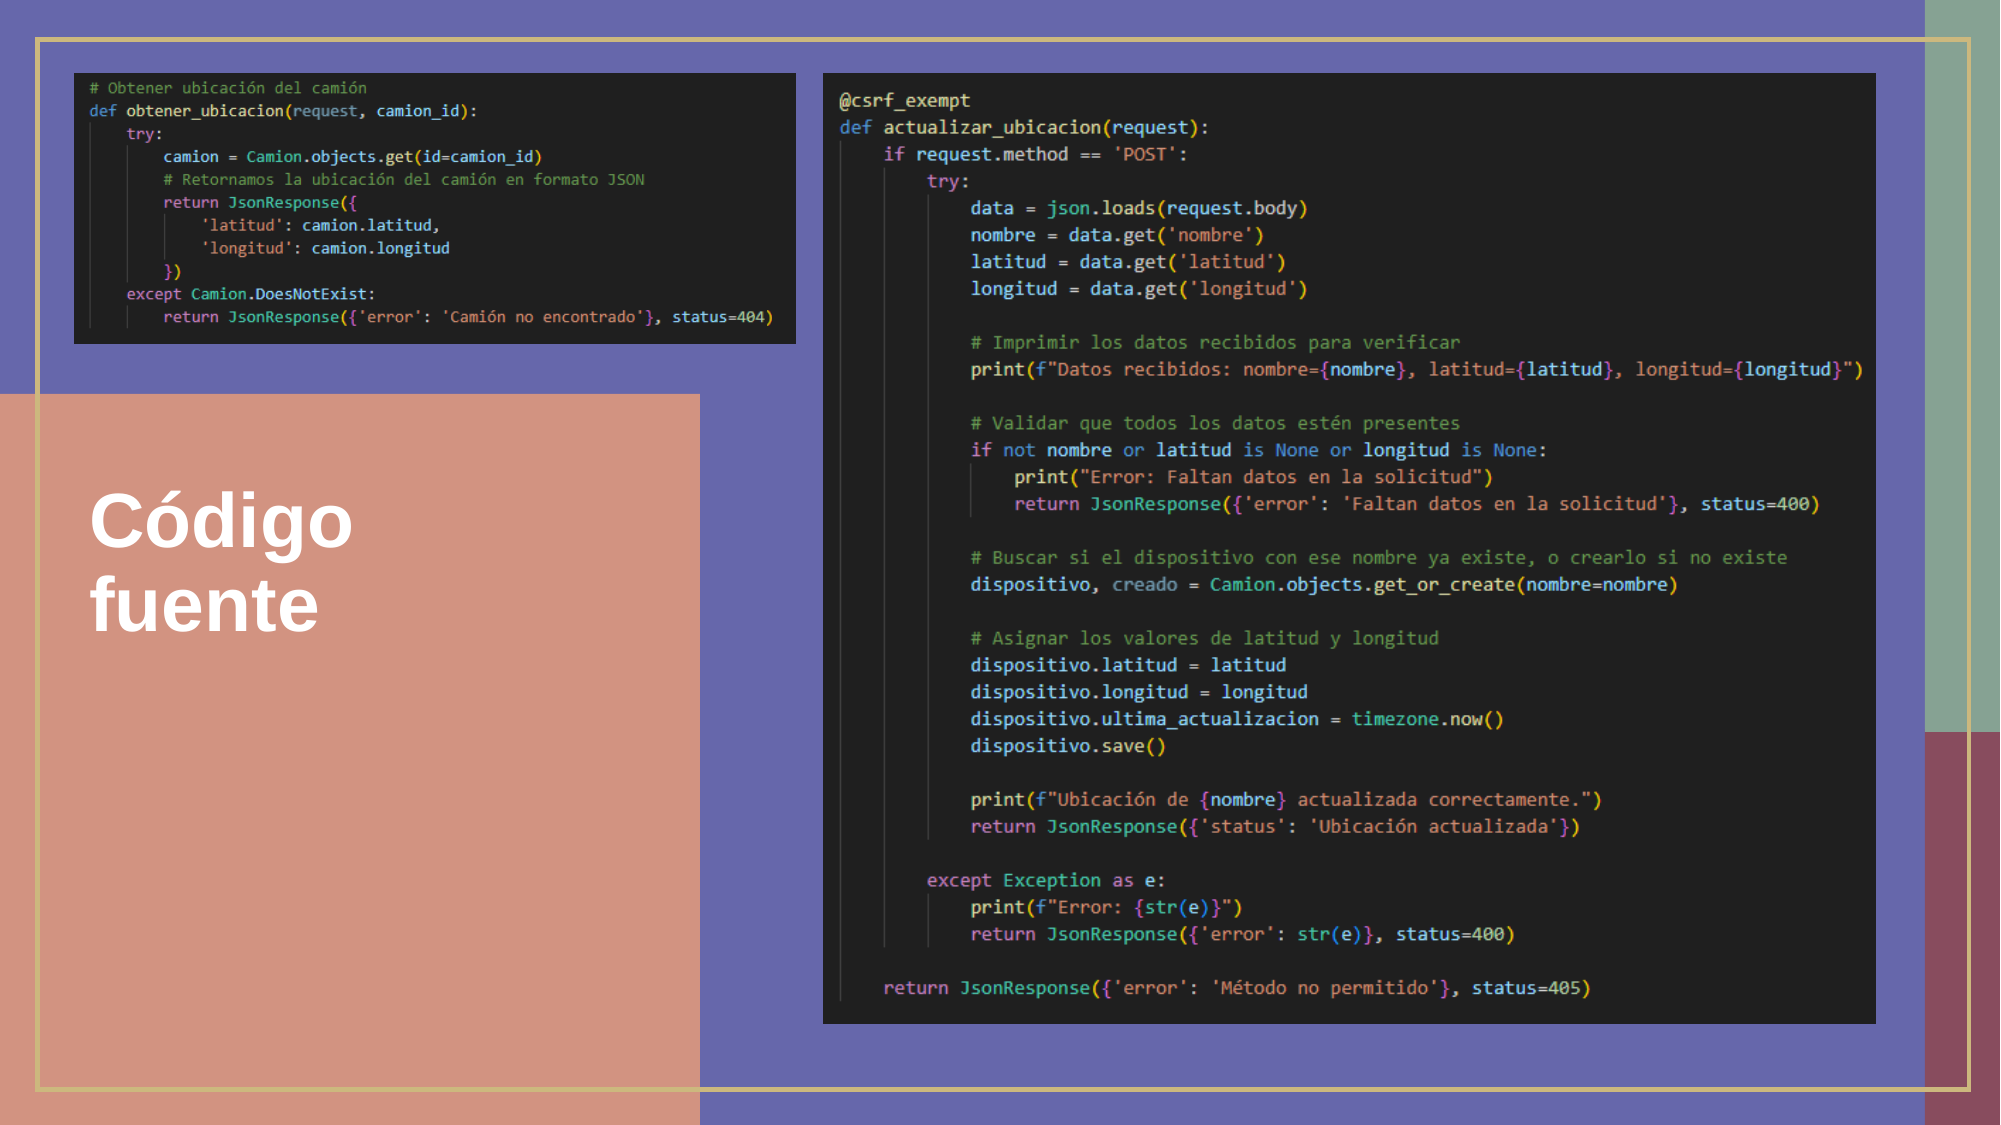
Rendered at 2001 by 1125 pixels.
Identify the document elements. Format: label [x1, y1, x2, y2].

picture [74, 73, 796, 345]
text_box [37, 39, 1969, 1090]
picture [823, 73, 1876, 1025]
